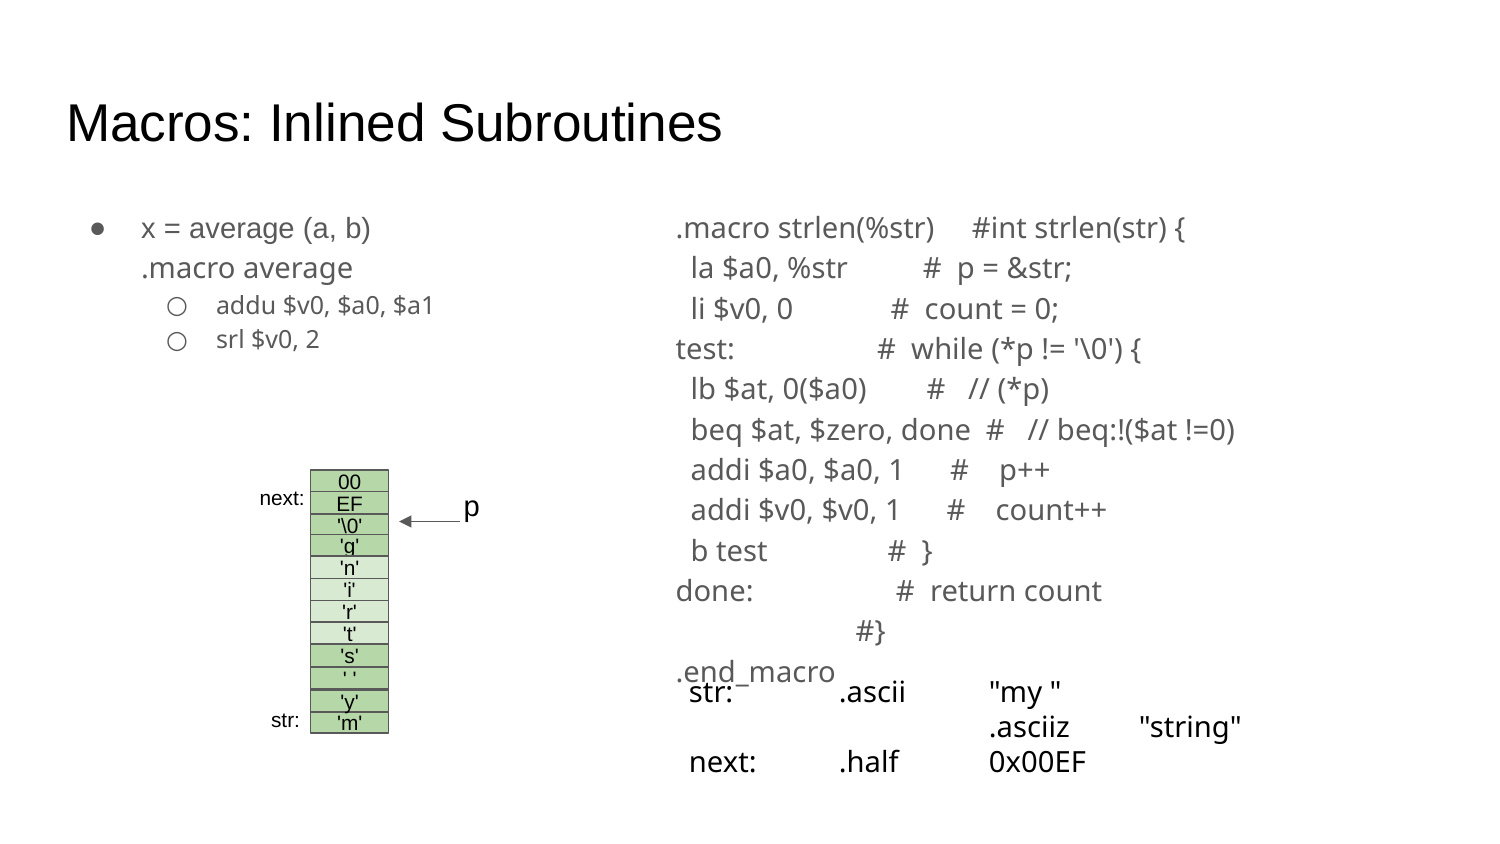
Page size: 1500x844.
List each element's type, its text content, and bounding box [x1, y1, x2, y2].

text_box 'r' [310, 600, 389, 622]
text_box str: [255, 693, 316, 744]
text_box EF [323, 491, 389, 513]
text_box ' ' [310, 666, 389, 689]
list x = average (a, b) .macro average addu $v0, $a0, $a1 srl $v0, 2 [51, 189, 660, 750]
text_box next: [244, 471, 323, 522]
text_box 'i' [310, 578, 389, 600]
text_box str: .ascii "my " .asciiz "string" next: .half 0x00EF [673, 658, 1261, 793]
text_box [398, 472, 496, 539]
text_box 00 [310, 469, 389, 491]
text_box 'g' [310, 534, 389, 556]
text_box 's' [310, 644, 389, 666]
text_box 'y' [310, 689, 389, 712]
text_box 'm' [316, 712, 389, 733]
text_box '\0' [310, 513, 389, 534]
text_box 't' [310, 622, 389, 644]
list .macro strlen(%str) #int strlen(str) { la $a0, %str # p = &str; li $v0, 0 # count = 0; test: # while (*p != '\0') { lb $at, 0($a0) # // (*p) beq $at, $zero, done # // beq:!($at !=0) addi $a0, $a0, 1 # p++ addi $v0, $v0, 1 # count++ b test # } done: # return count #} .end_macro [660, 189, 1449, 750]
text_box 'n' [310, 556, 389, 578]
title Macros: Inlined Subroutines [51, 72, 1449, 167]
